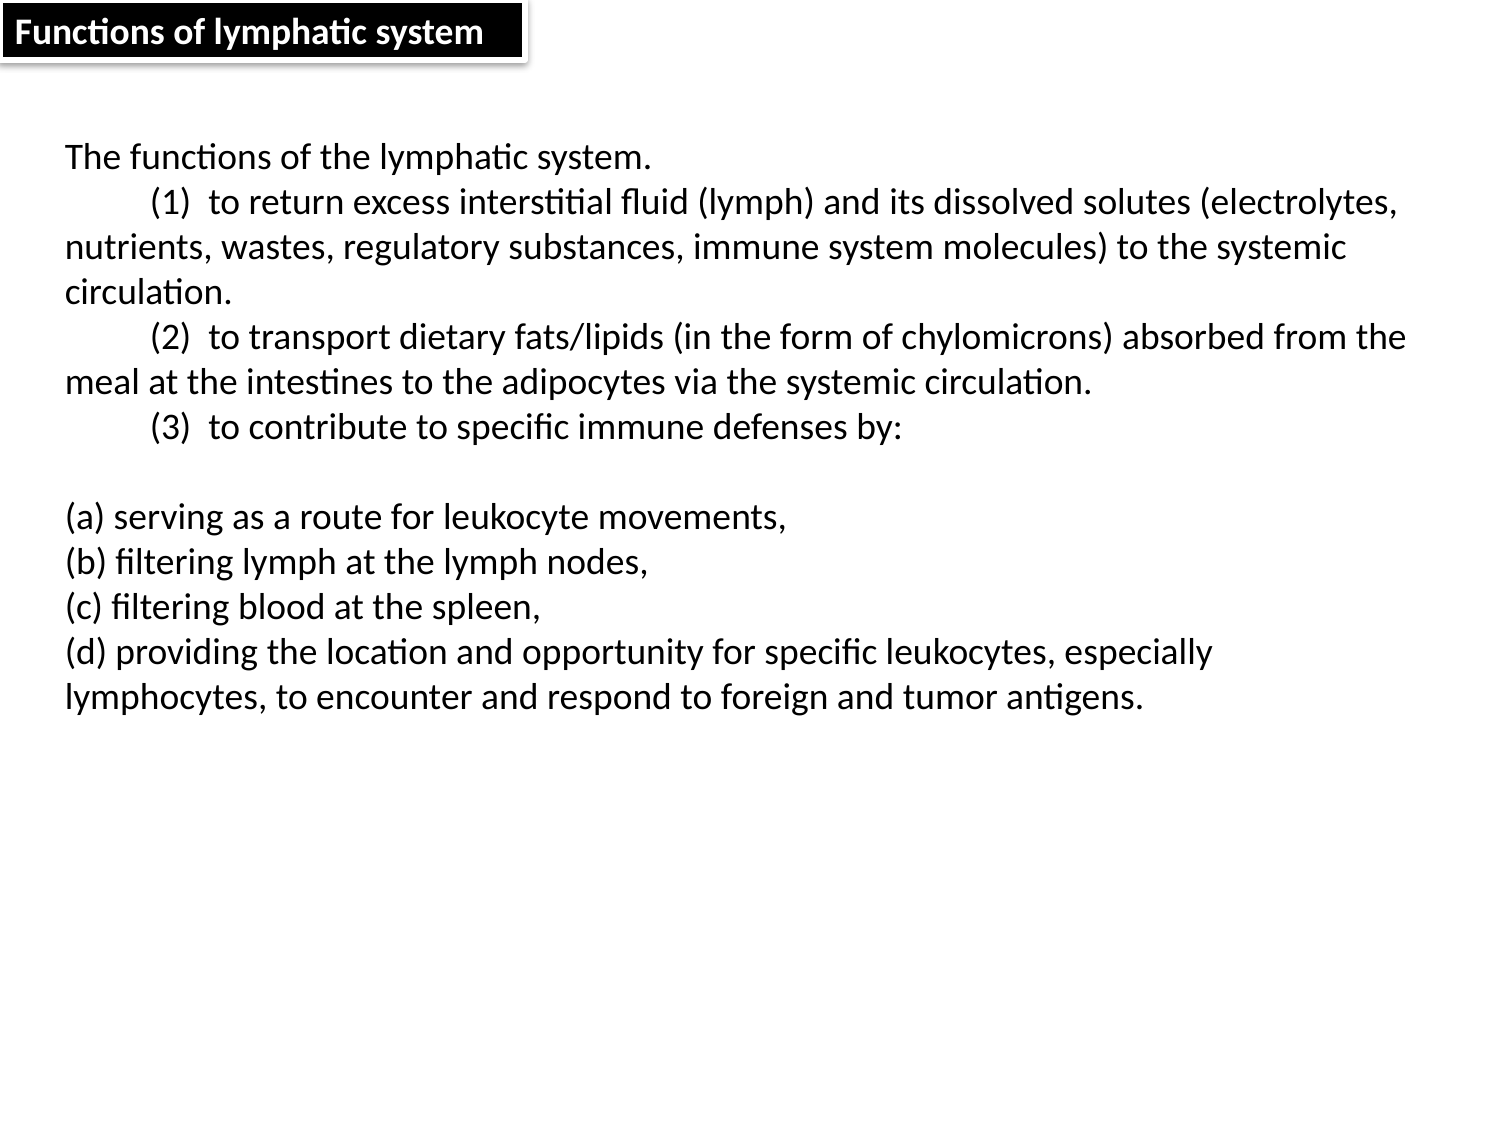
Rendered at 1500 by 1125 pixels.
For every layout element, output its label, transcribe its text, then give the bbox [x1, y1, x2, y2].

text_box Functions of lymphatic system [0, 0, 528, 63]
text_box The functions of the lymphatic system. (1) to return excess interstitial fluid (lymph) and its dissolved solutes (electrolytes, nutrients, wastes, regulatory substances, immune system molecules) to the systemic circulation. (2) to transport dietary fats/lipids (in the form of chylomicrons) absorbed from the meal at the intestines to the adipocytes via the systemic circulation. (3) to contribute to specific immune defenses by: (a) serving as a route for leukocyte movements, (b) filtering lymph at the lymph nodes, (c) filtering blood at the spleen, (d) providing the location and opportunity for specific leukocytes, especially lymphocytes, to encounter and respond to foreign and tumor antigens. [50, 124, 1425, 815]
